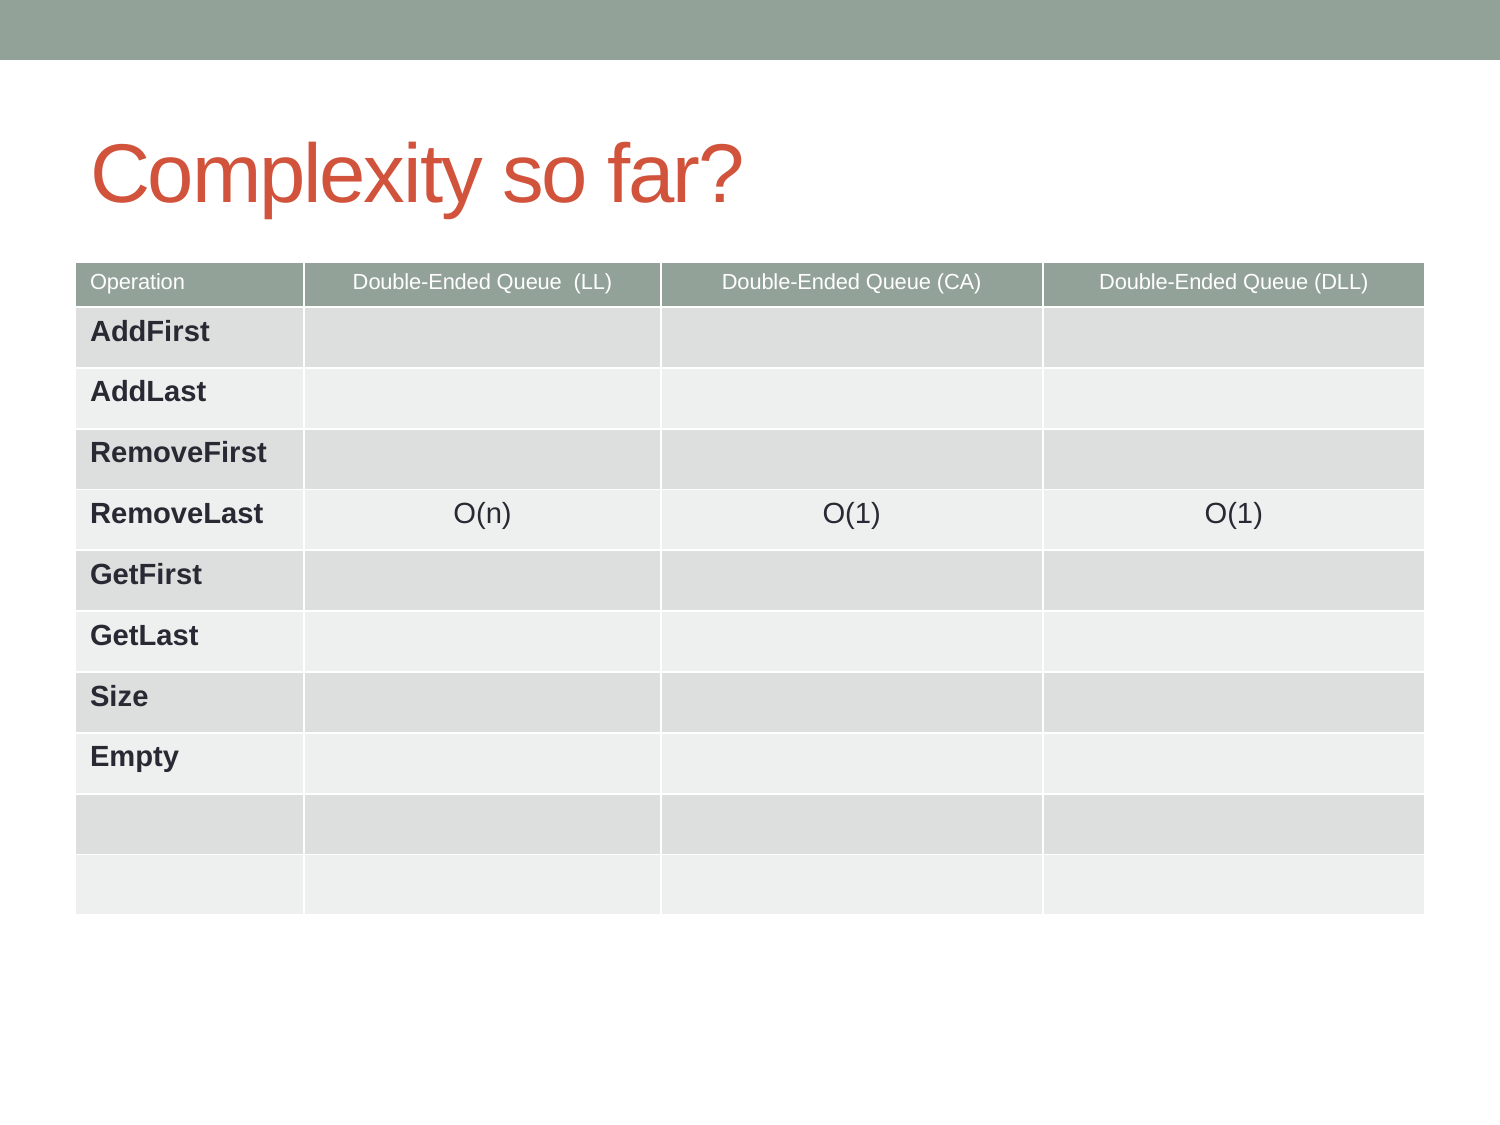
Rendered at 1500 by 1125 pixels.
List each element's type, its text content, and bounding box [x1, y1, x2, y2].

table_header Double-Ended Queue (CA) [662, 263, 1042, 306]
table_cell AddLast [76, 369, 303, 428]
table_cell [1044, 795, 1424, 854]
table_cell [1044, 673, 1424, 732]
table_cell [662, 673, 1042, 732]
title Complexity so far? [75, 87, 1425, 250]
table_cell [662, 855, 1042, 914]
table_cell [662, 430, 1042, 489]
table_cell GetFirst [76, 551, 303, 610]
table_cell [305, 430, 660, 489]
table_cell [305, 855, 660, 914]
table_cell [662, 734, 1042, 793]
table_cell [305, 612, 660, 671]
table_cell [662, 795, 1042, 854]
table_cell RemoveFirst [76, 430, 303, 489]
table_cell [1044, 855, 1424, 914]
table_cell [305, 673, 660, 732]
table_cell RemoveLast [76, 490, 303, 549]
table_cell [76, 855, 303, 914]
table_cell [1044, 734, 1424, 793]
table_cell [1044, 612, 1424, 671]
table_cell [662, 551, 1042, 610]
table_cell O(1) [1044, 490, 1424, 549]
table_cell [662, 369, 1042, 428]
table_cell [305, 734, 660, 793]
table_cell [305, 369, 660, 428]
table_header Operation [76, 263, 303, 306]
table_cell Size [76, 673, 303, 732]
table_cell [1044, 430, 1424, 489]
table_cell [662, 308, 1042, 367]
table_cell O(1) [662, 490, 1042, 549]
table_cell [305, 551, 660, 610]
table_cell [1044, 308, 1424, 367]
table_cell GetLast [76, 612, 303, 671]
table_header Double-Ended Queue (DLL) [1044, 263, 1424, 306]
table_cell [1044, 551, 1424, 610]
table_cell Empty [76, 734, 303, 793]
table_header Double-Ended Queue (LL) [305, 263, 660, 306]
table_cell AddFirst [76, 308, 303, 367]
table_cell [1044, 369, 1424, 428]
table_cell O(n) [305, 490, 660, 549]
table_cell [305, 795, 660, 854]
table_cell [662, 612, 1042, 671]
table_cell [305, 308, 660, 367]
table_cell [76, 795, 303, 854]
